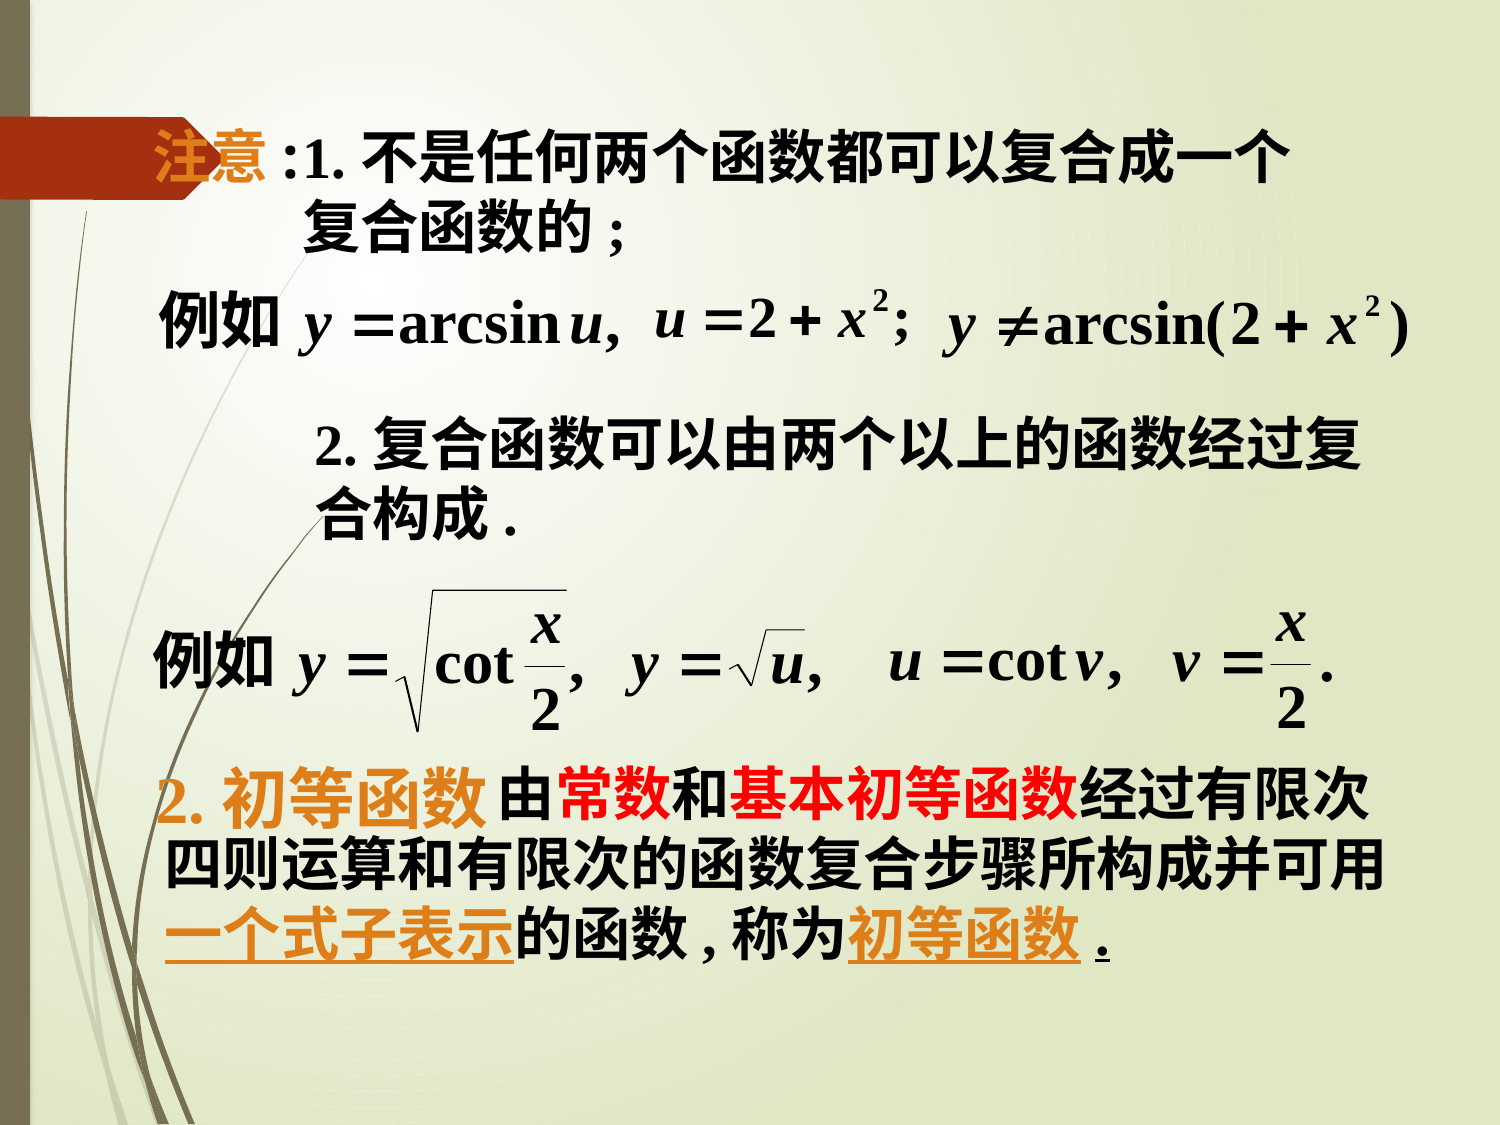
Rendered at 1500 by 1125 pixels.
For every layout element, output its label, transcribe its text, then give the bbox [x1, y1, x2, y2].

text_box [937, 286, 1413, 364]
text_box 1.不是任何两个函数都可以复合成一个复合函数的; [287, 112, 1363, 268]
text_box 2.复合函数可以由两个以上的函数经过复合构成. [300, 399, 1388, 555]
text_box 2.初等函数 [140, 749, 541, 845]
text_box 由常数和基本初等函数经过有限次四则运算和有限次的函数复合步骤所构成并可用一个式子表示的函数,称为初等函数. [149, 750, 1413, 975]
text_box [650, 279, 912, 353]
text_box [150, 585, 587, 738]
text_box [156, 287, 623, 363]
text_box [620, 624, 826, 703]
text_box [1170, 587, 1338, 734]
text_box 注意: [137, 112, 287, 198]
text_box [885, 636, 1126, 698]
